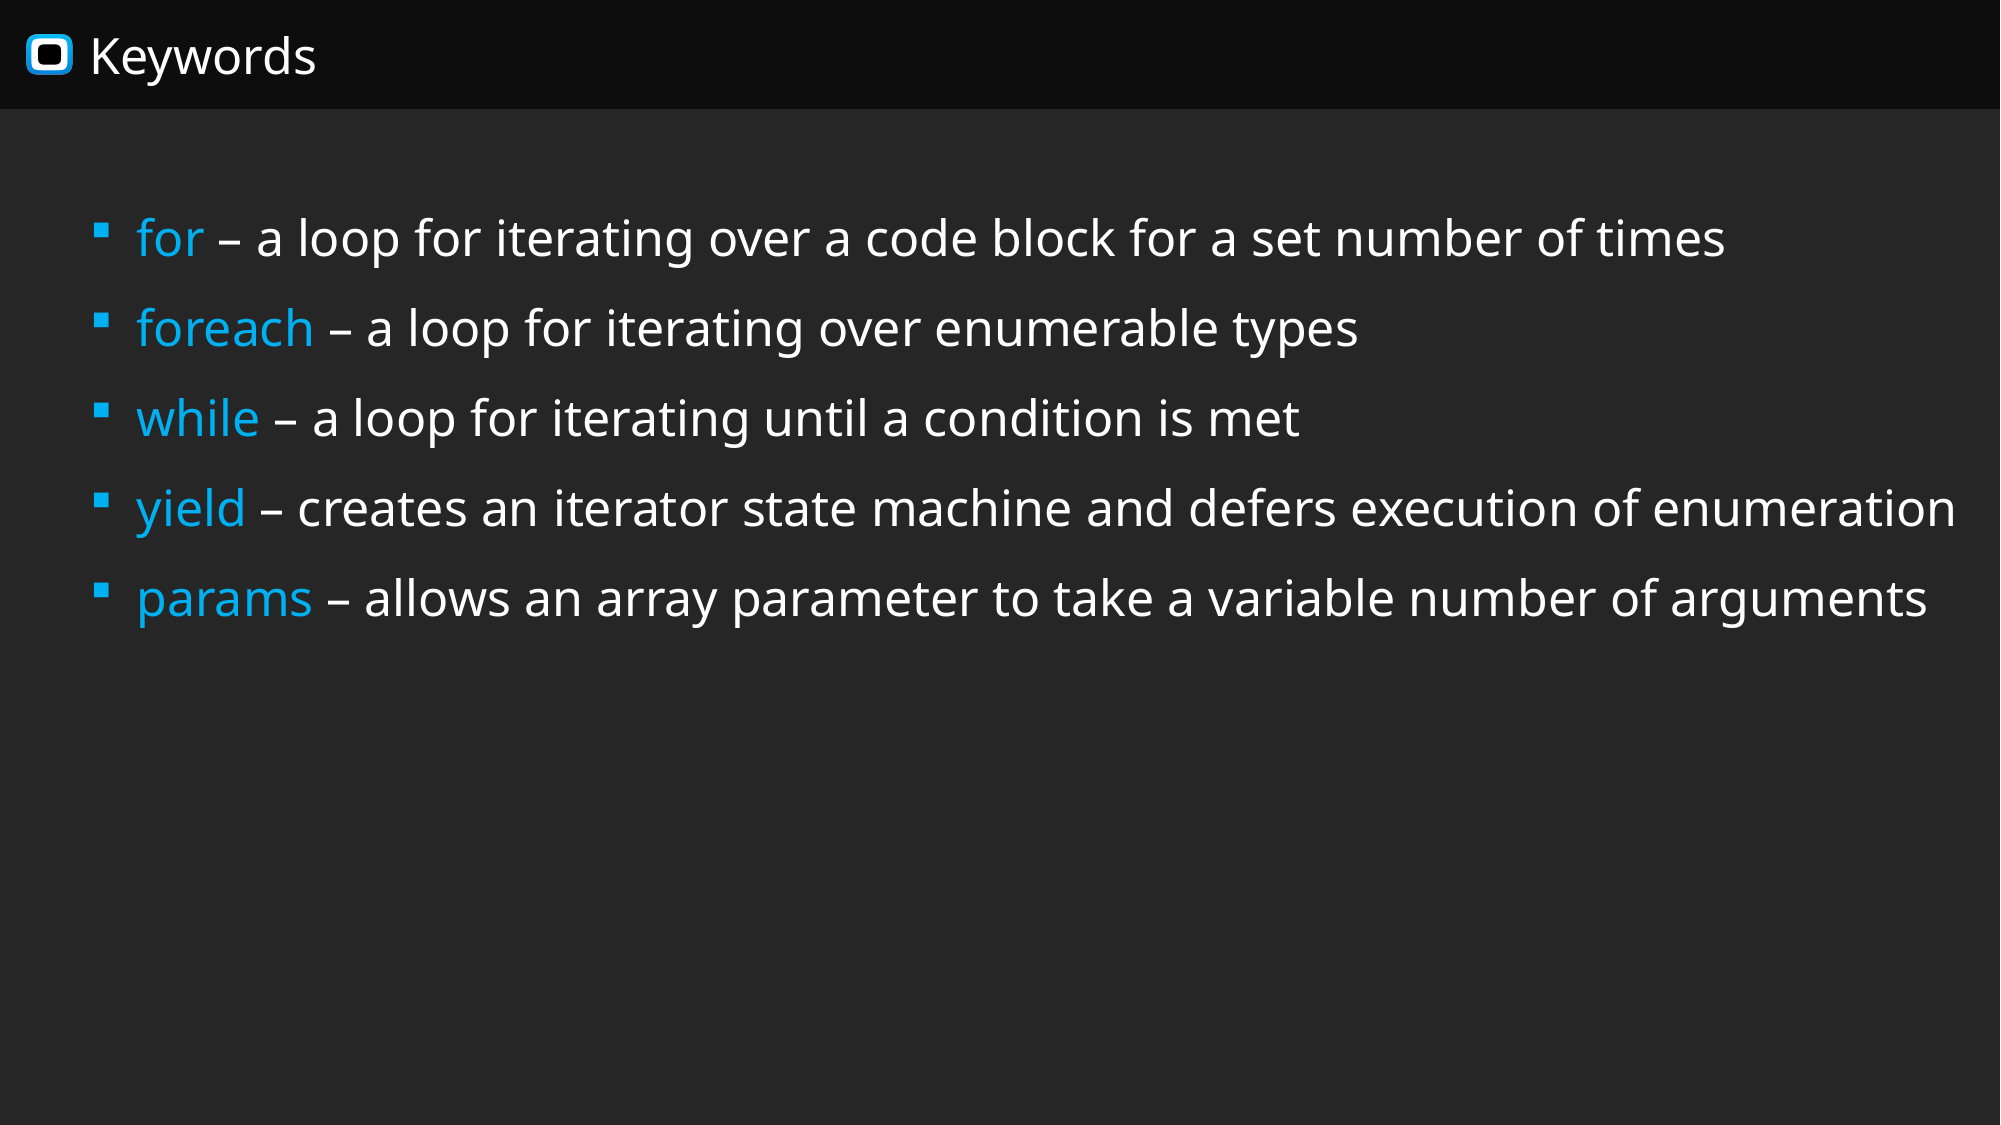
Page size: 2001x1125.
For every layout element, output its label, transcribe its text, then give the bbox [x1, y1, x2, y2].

picture [22, 27, 77, 82]
text_box Keywords [0, 0, 2000, 108]
text_box for – a loop for iterating over a code block for a set number of times foreach – a loop for iterating over enumerable types while – a loop for iterating until a condition is met yield – creates an iterator state machine and defers execution of enumeration params – allows an array parameter to take a variable number of arguments [0, 108, 2000, 1125]
